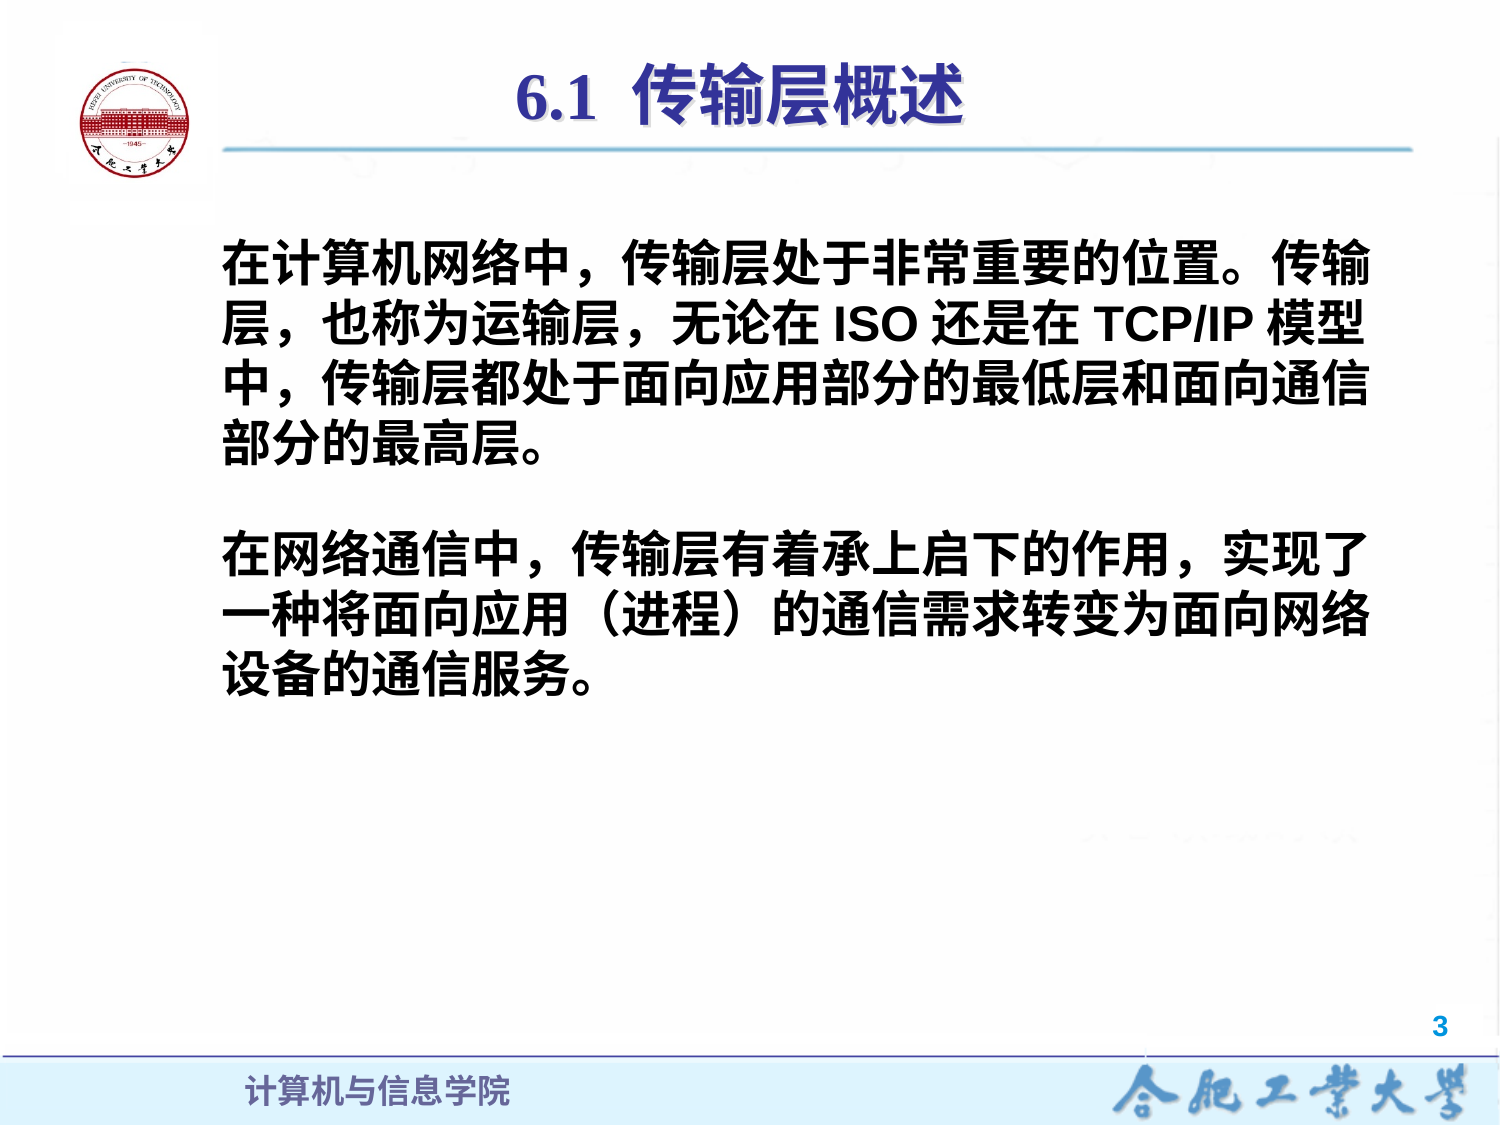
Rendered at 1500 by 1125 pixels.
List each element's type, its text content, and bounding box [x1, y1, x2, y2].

text_box 在计算机网络中，传输层处于非常重要的位置。传输层，也称为运输层，无论在ISO还是在TCP/IP模型中，传输层都处于面向应用部分的最低层和面向通信部分的最高层。 [206, 224, 1412, 480]
picture [0, 0, 1500, 1125]
text_box 在网络通信中，传输层有着承上启下的作用，实现了一种将面向应用（进程）的通信需求转变为面向网络设备的通信服务。 [206, 515, 1412, 711]
title 6.1 传输层概述 [159, 36, 1322, 149]
